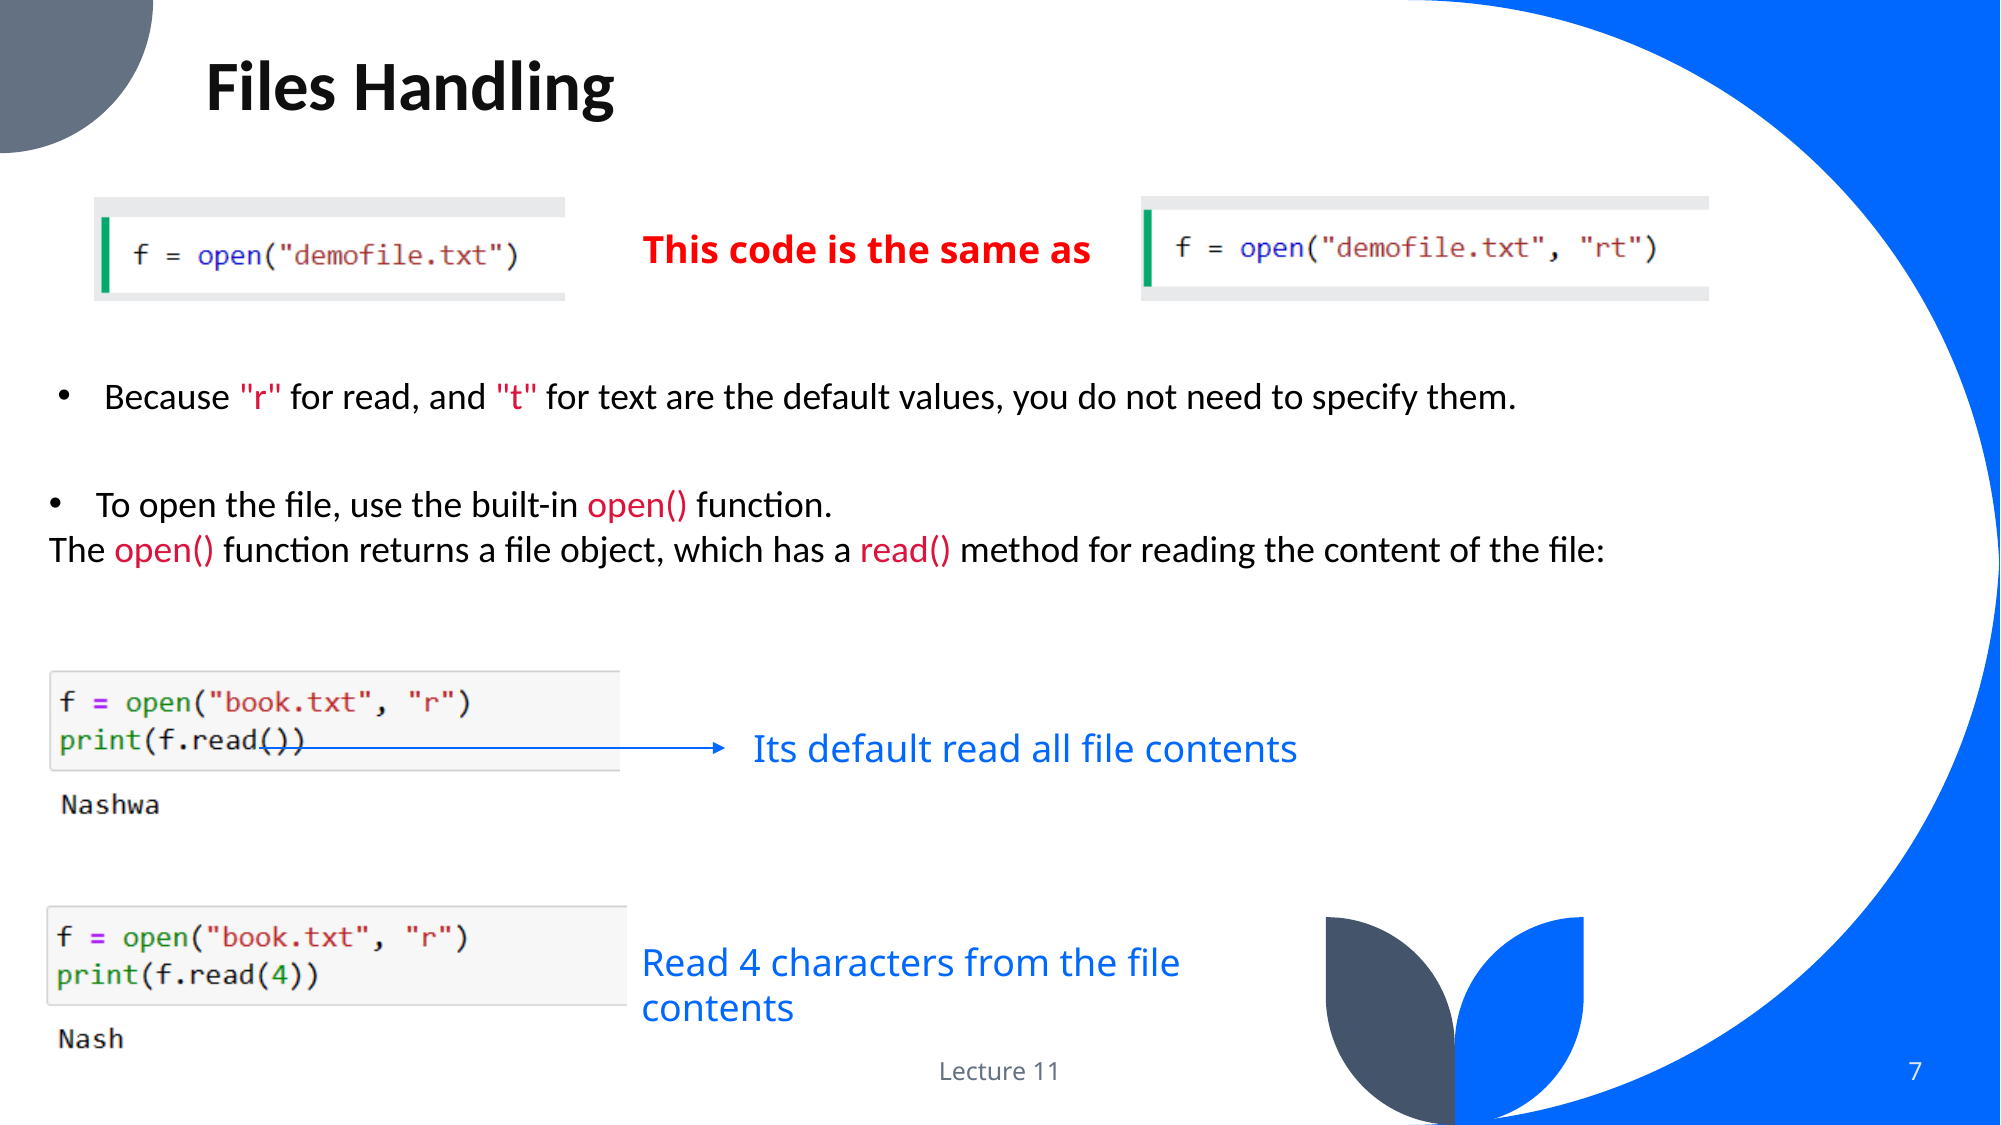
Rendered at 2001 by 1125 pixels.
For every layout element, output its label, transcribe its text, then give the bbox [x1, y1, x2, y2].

footer Lecture 11 [662, 1042, 1338, 1103]
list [94, 197, 565, 301]
text_box Its default read all file contents [738, 717, 1356, 778]
slide_number 7 [1665, 1042, 1938, 1103]
picture [33, 663, 620, 833]
text_box To open the file, use the built-in open() function. The open() function returns a file object, which has a read() method for reading the content of the file: [34, 472, 1688, 577]
text_box Read 4 characters from the file contents [627, 931, 1320, 1037]
text_box Files Handling [191, 32, 1192, 133]
text_box Because "r" for read, and "t" for text are the default values, you do not need to specify them. [42, 364, 1541, 424]
picture [1141, 196, 1709, 302]
picture [42, 895, 627, 1065]
text_box This code is the same as [627, 218, 1107, 279]
